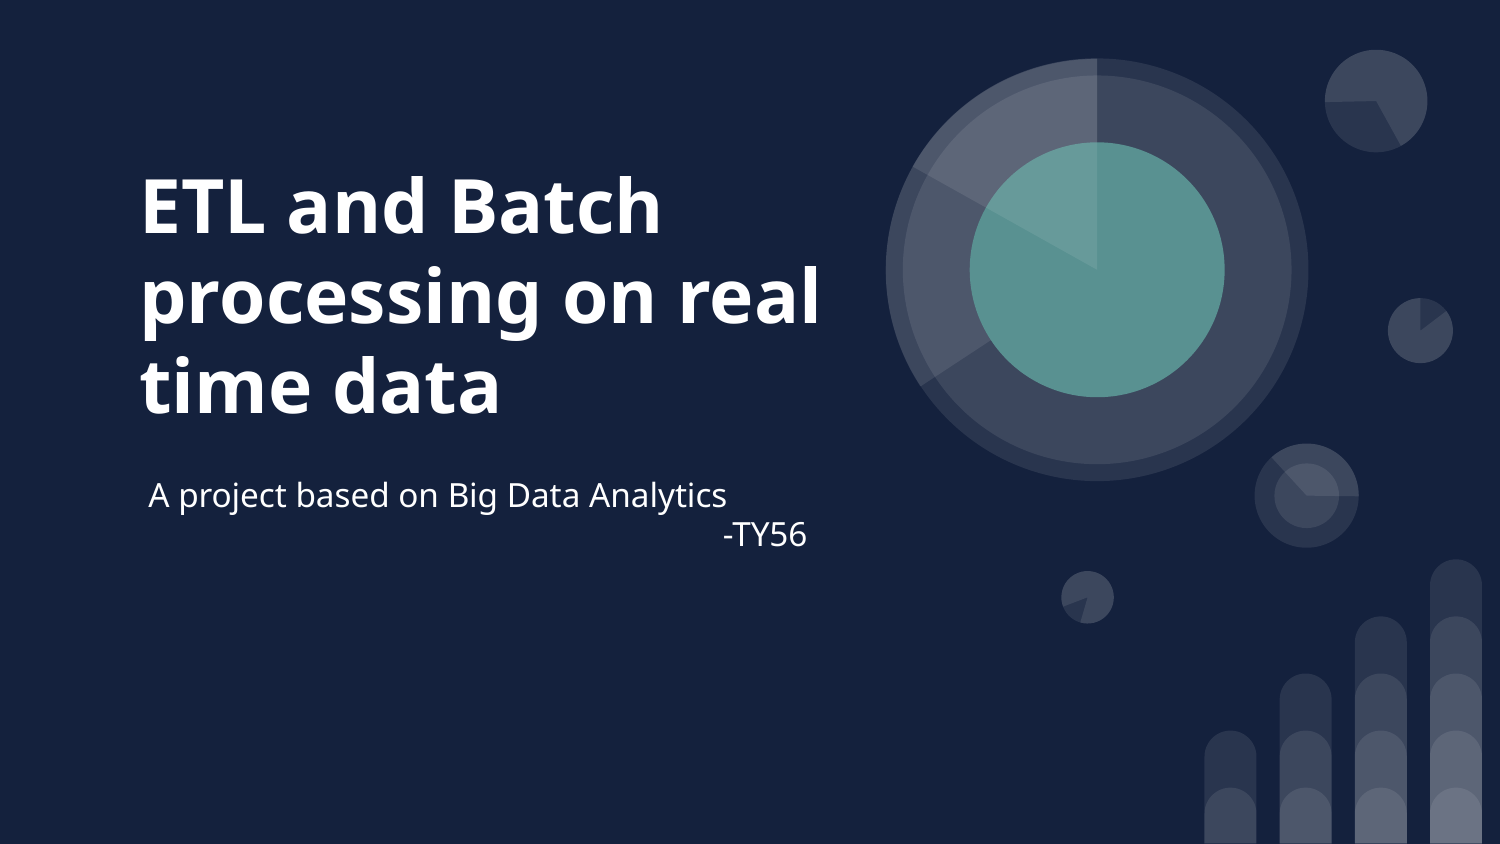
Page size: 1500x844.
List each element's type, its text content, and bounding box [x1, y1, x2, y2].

title ETL and Batch processing on real time data [124, 127, 895, 459]
subtitle A project based on Big Data Analytics -TY56 [124, 458, 823, 573]
